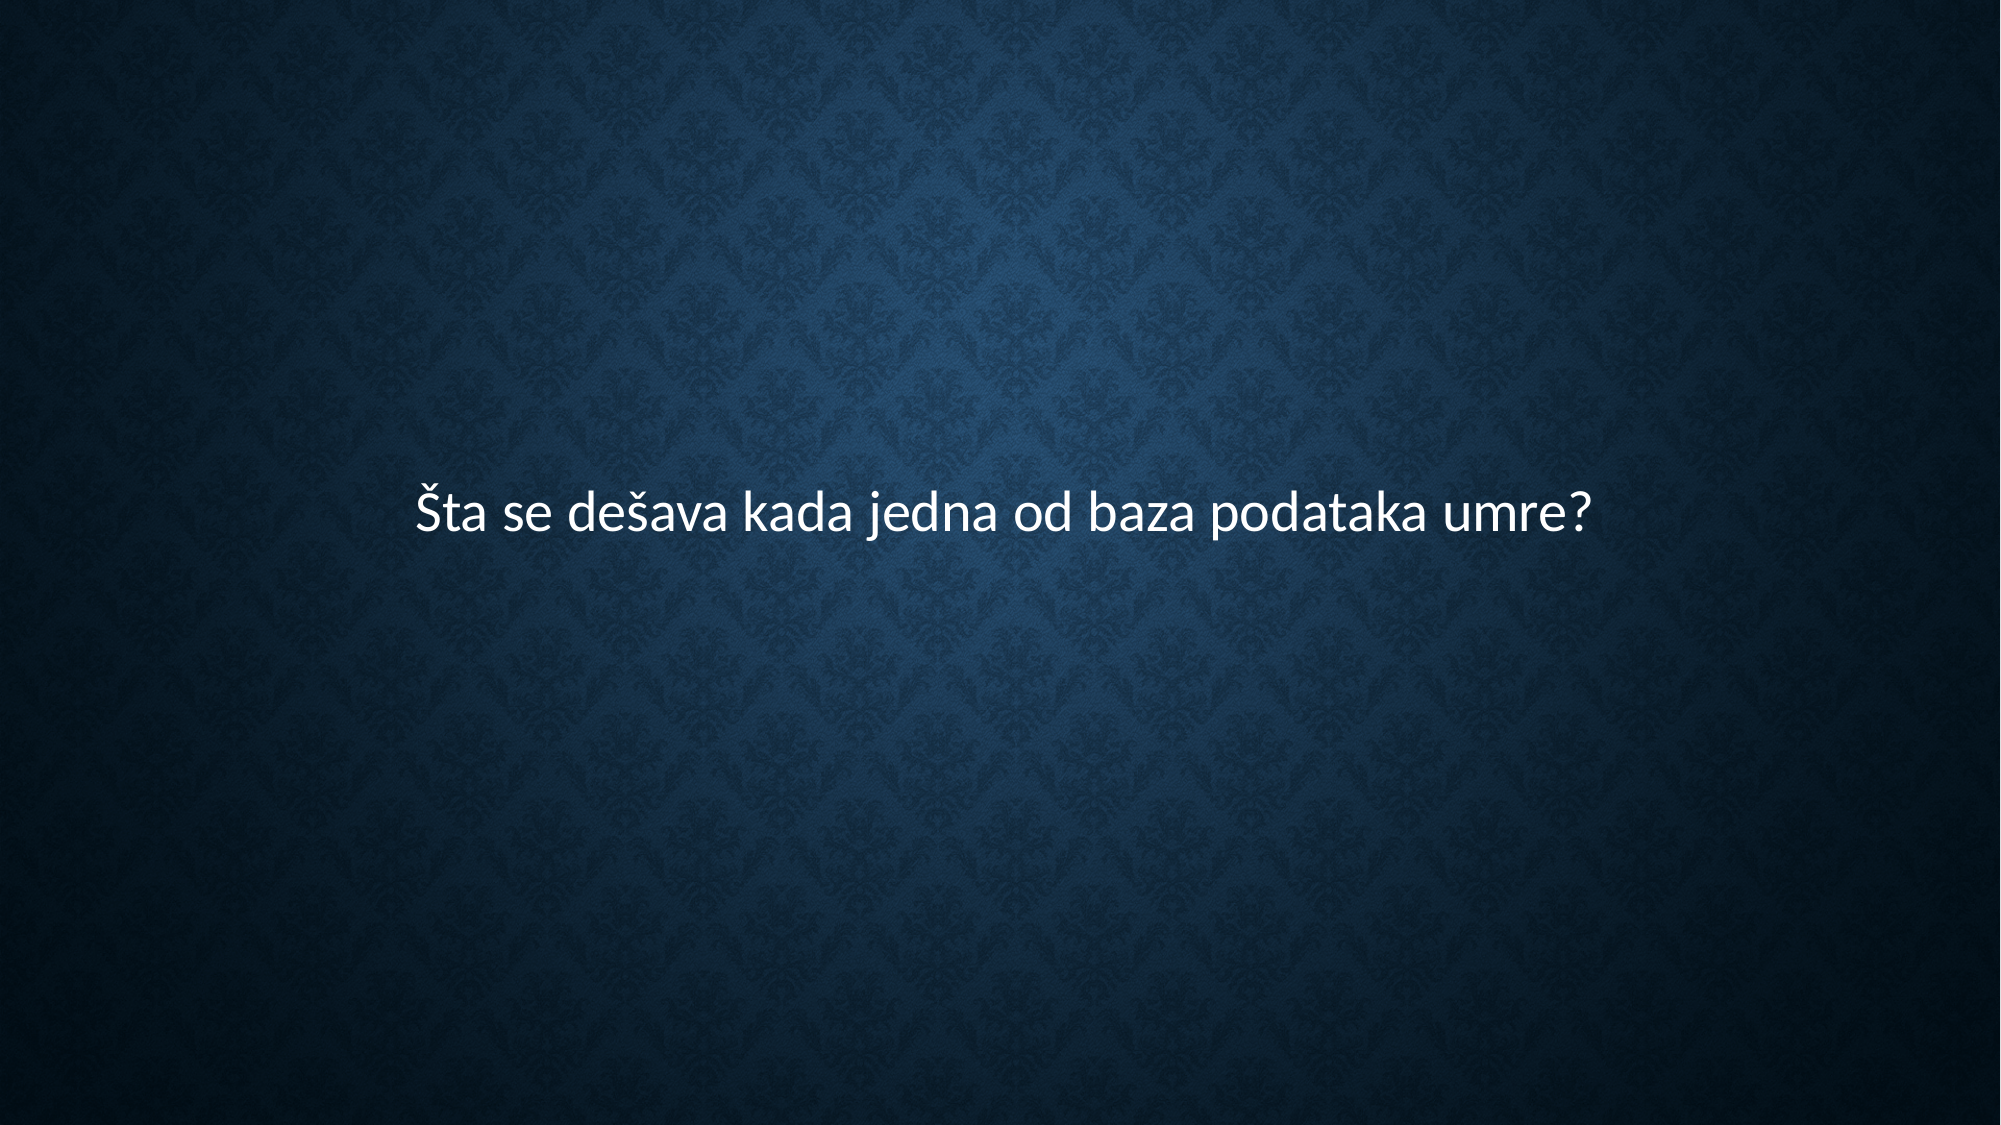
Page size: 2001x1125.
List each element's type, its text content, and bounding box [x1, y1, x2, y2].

text_box Šta se dešava kada jedna od baza podataka umre? [400, 455, 1747, 551]
